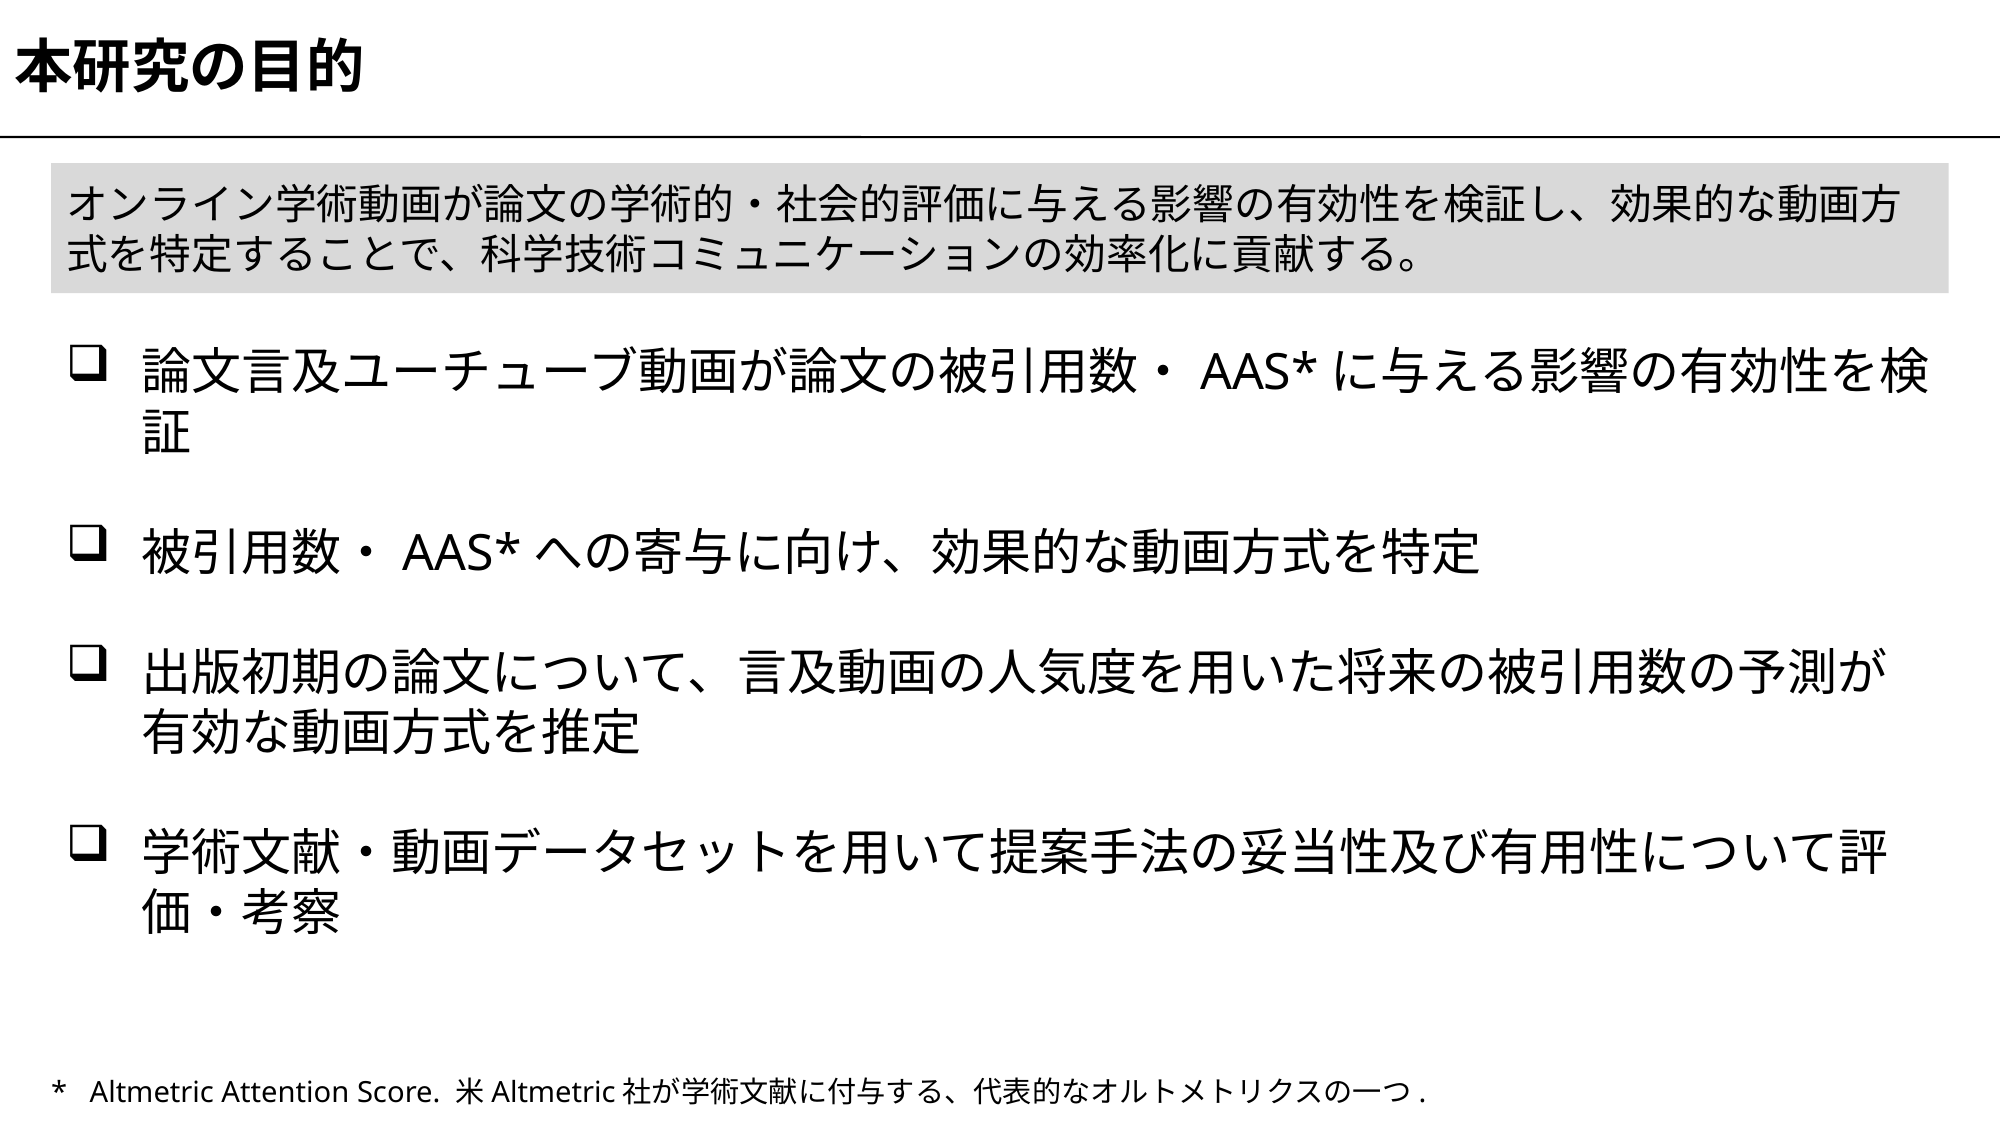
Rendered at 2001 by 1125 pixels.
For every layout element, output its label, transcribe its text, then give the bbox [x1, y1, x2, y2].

text_box 本研究の目的 [0, 0, 2000, 137]
text_box 論文言及ユーチューブ動画が論文の被引用数・AAS*に与える影響の有効性を検証 被引用数・AAS*への寄与に向け、効果的な動画方式を特定 出版初期の論文について、言及動画の人気度を用いた将来の被引用数の予測が有効な動画方式を推定 学術文献・動画データセットを用いて提案手法の妥当性及び有用性について評価・考察 [51, 332, 1949, 948]
text_box オンライン学術動画が論文の学術的・社会的評価に与える影響の有効性を検証し、効果的な動画方式を特定することで、科学技術コミュニケーションの効率化に貢献する。 [51, 163, 1949, 294]
text_box * Altmetric Attention Score. 米Altmetric社が学術文献に付与する、代表的なオルトメトリクスの一つ. [36, 1067, 1964, 1116]
